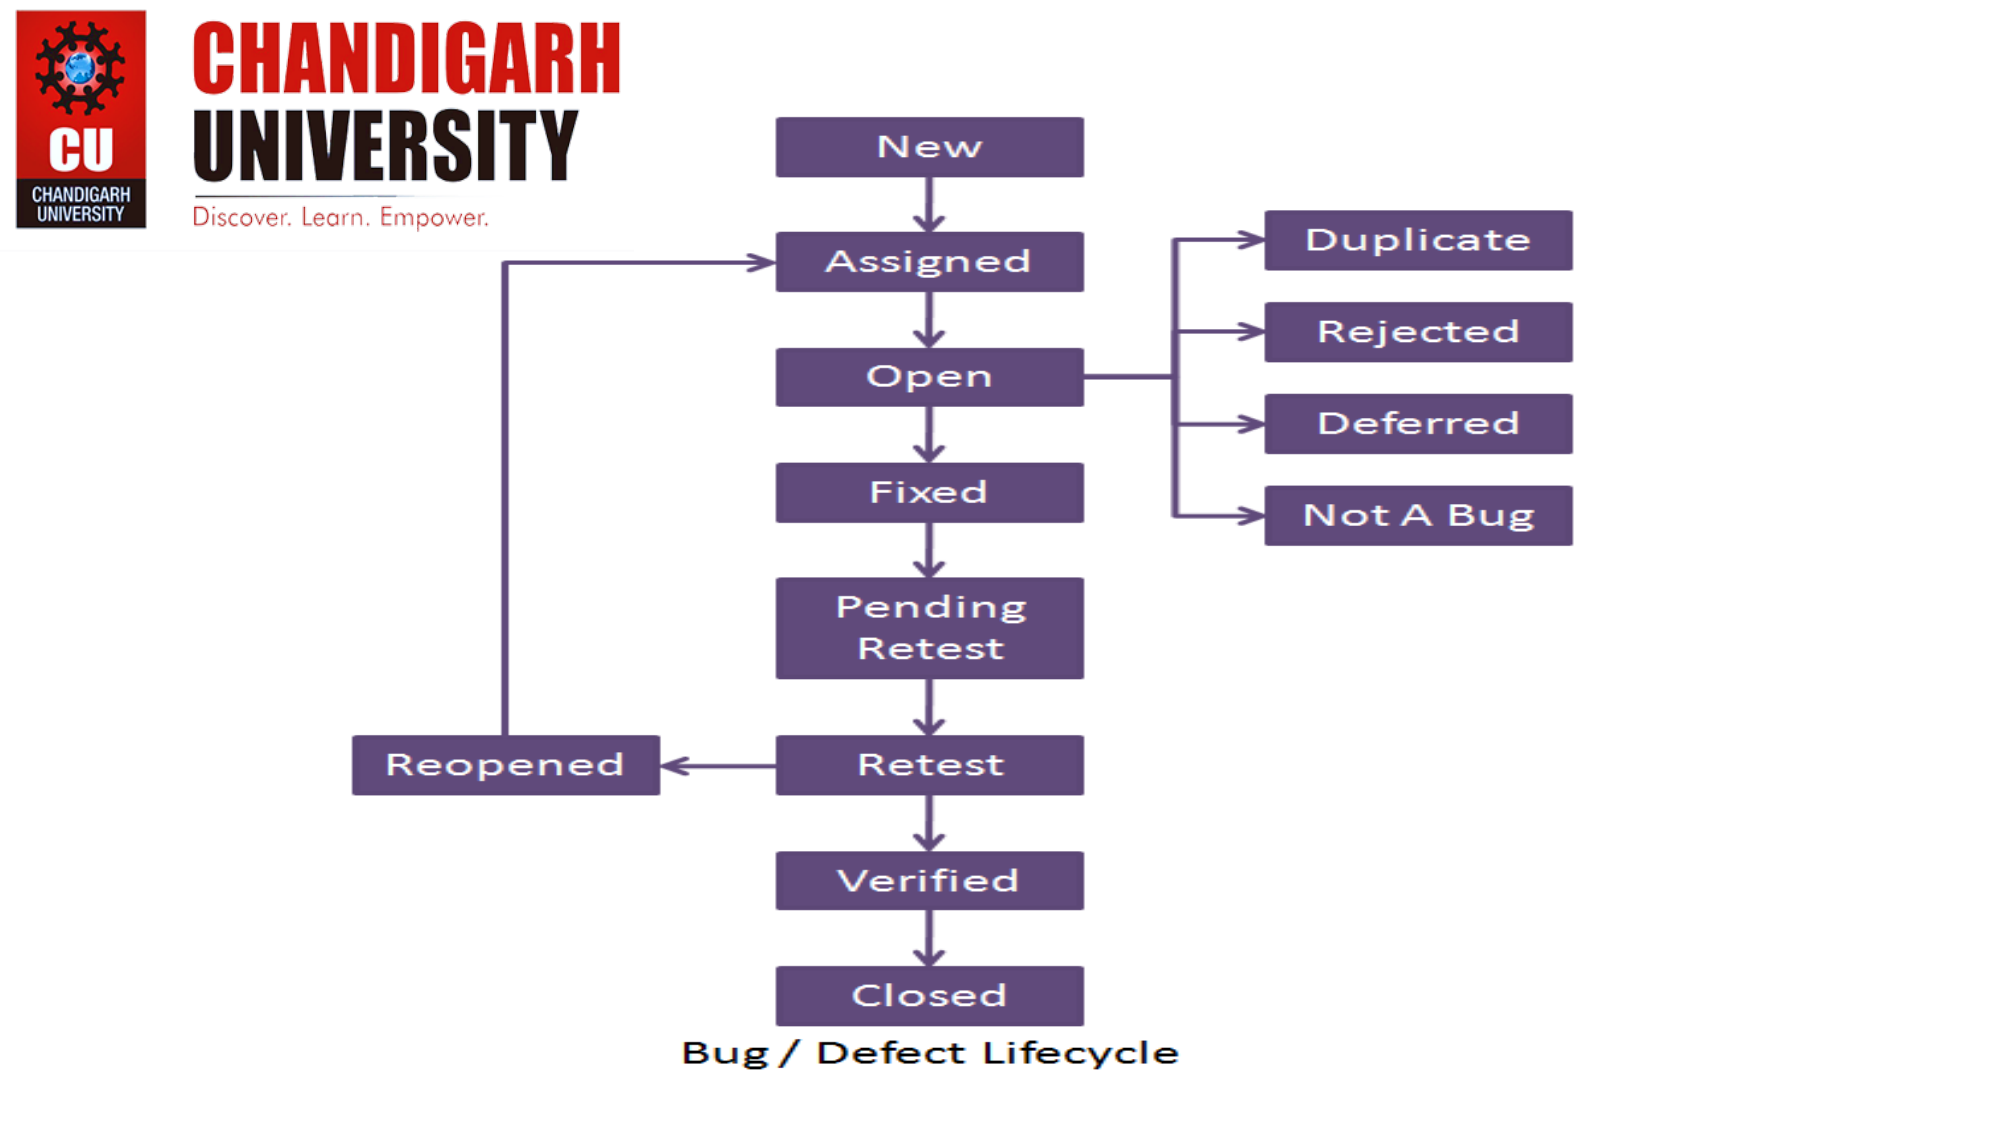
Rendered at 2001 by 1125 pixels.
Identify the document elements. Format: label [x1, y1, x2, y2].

picture [0, 0, 1595, 1077]
